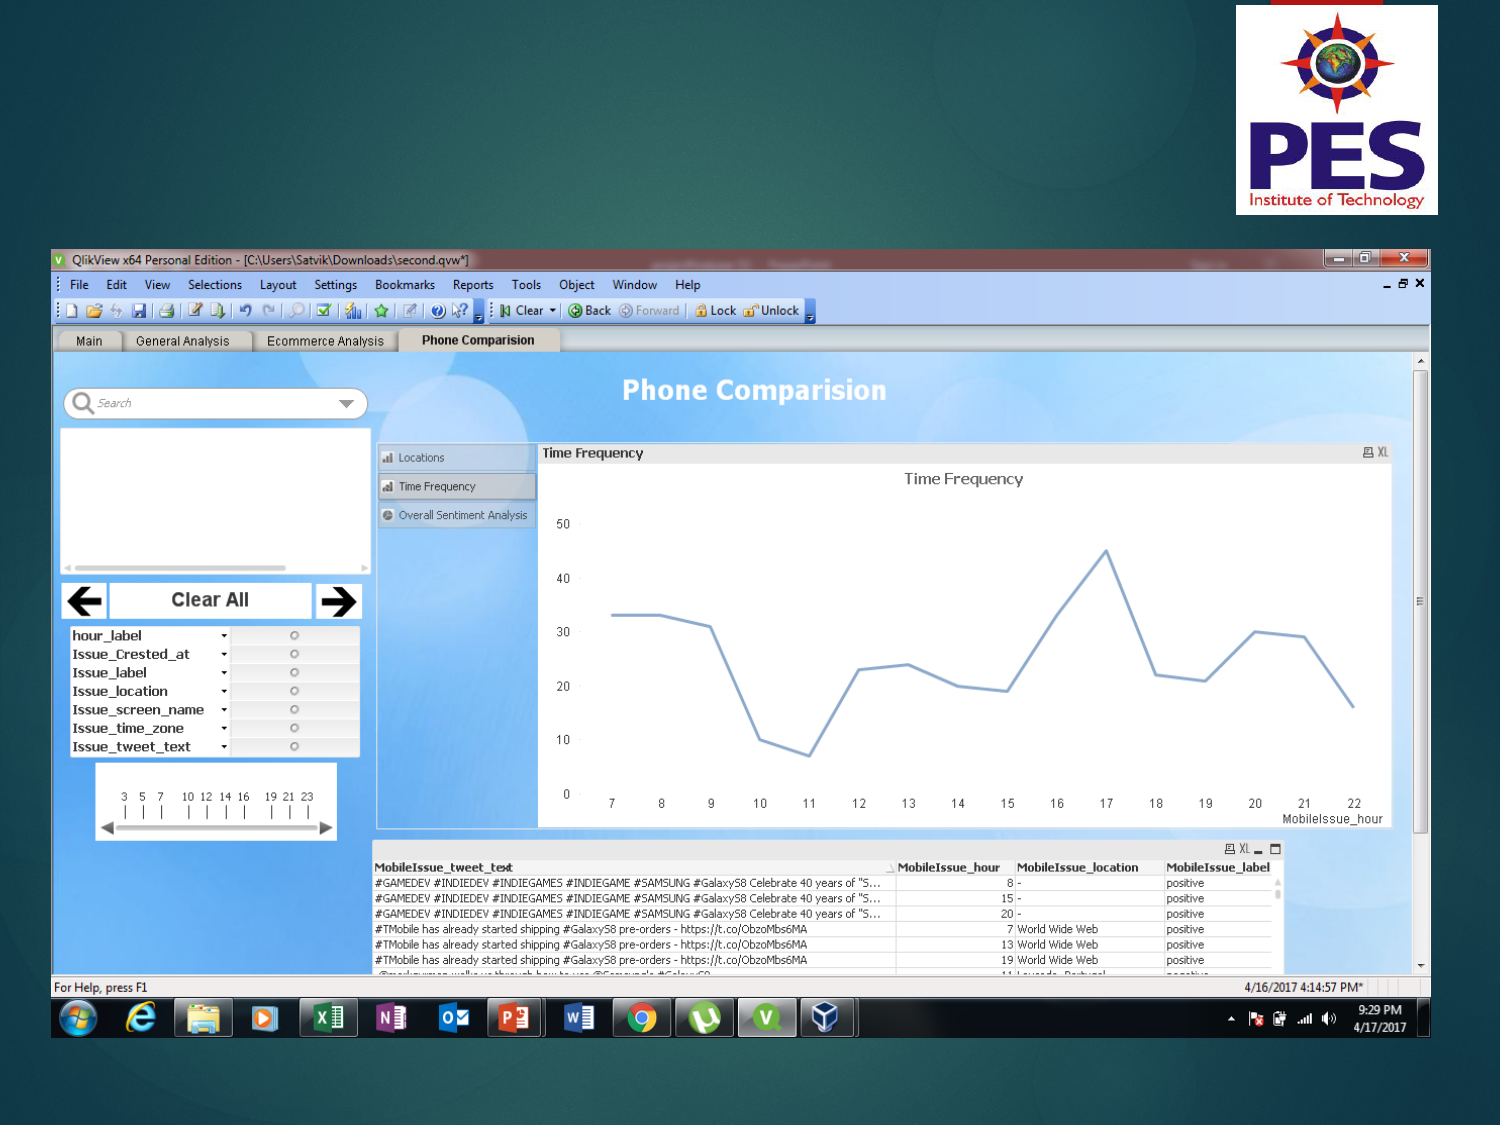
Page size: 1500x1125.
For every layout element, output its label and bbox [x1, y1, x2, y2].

picture [1236, 5, 1438, 215]
list [51, 249, 1431, 1038]
